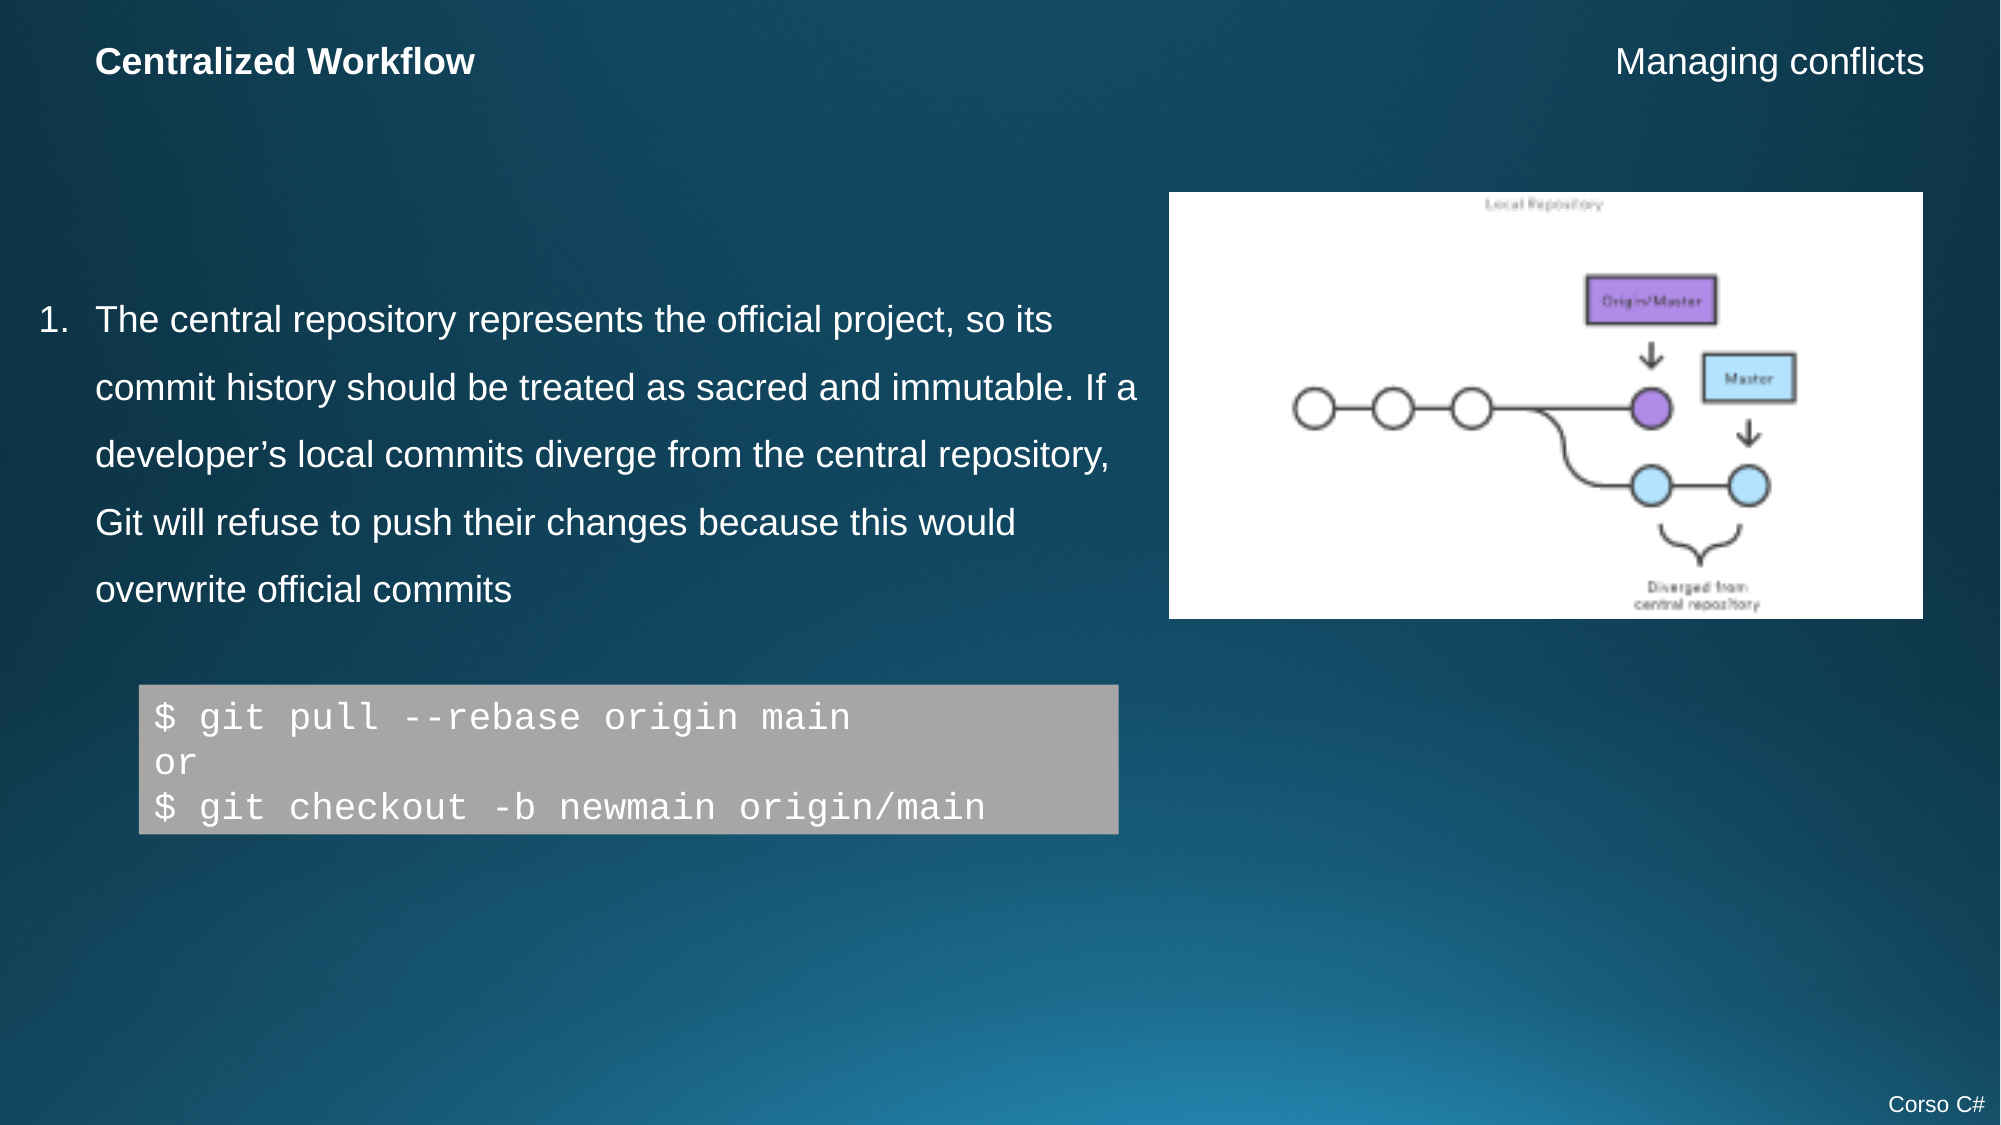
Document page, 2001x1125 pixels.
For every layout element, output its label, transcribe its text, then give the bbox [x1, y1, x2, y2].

text_box Managing conflicts [1434, 29, 1940, 89]
picture [0, 0, 2001, 1125]
text_box Centralized Workflow [79, 29, 491, 89]
text_box The central repository represents the official project, so its commit history should be treated as sacred and immutable. If a developer’s local commits diverge from the central repository, Git will refuse to push their changes because this would overwrite official commits [23, 265, 1168, 618]
text_box $ git pull --rebase origin main or $ git checkout -b newmain origin/main [138, 684, 1119, 835]
text_box Corso C# [0, 1082, 2000, 1125]
